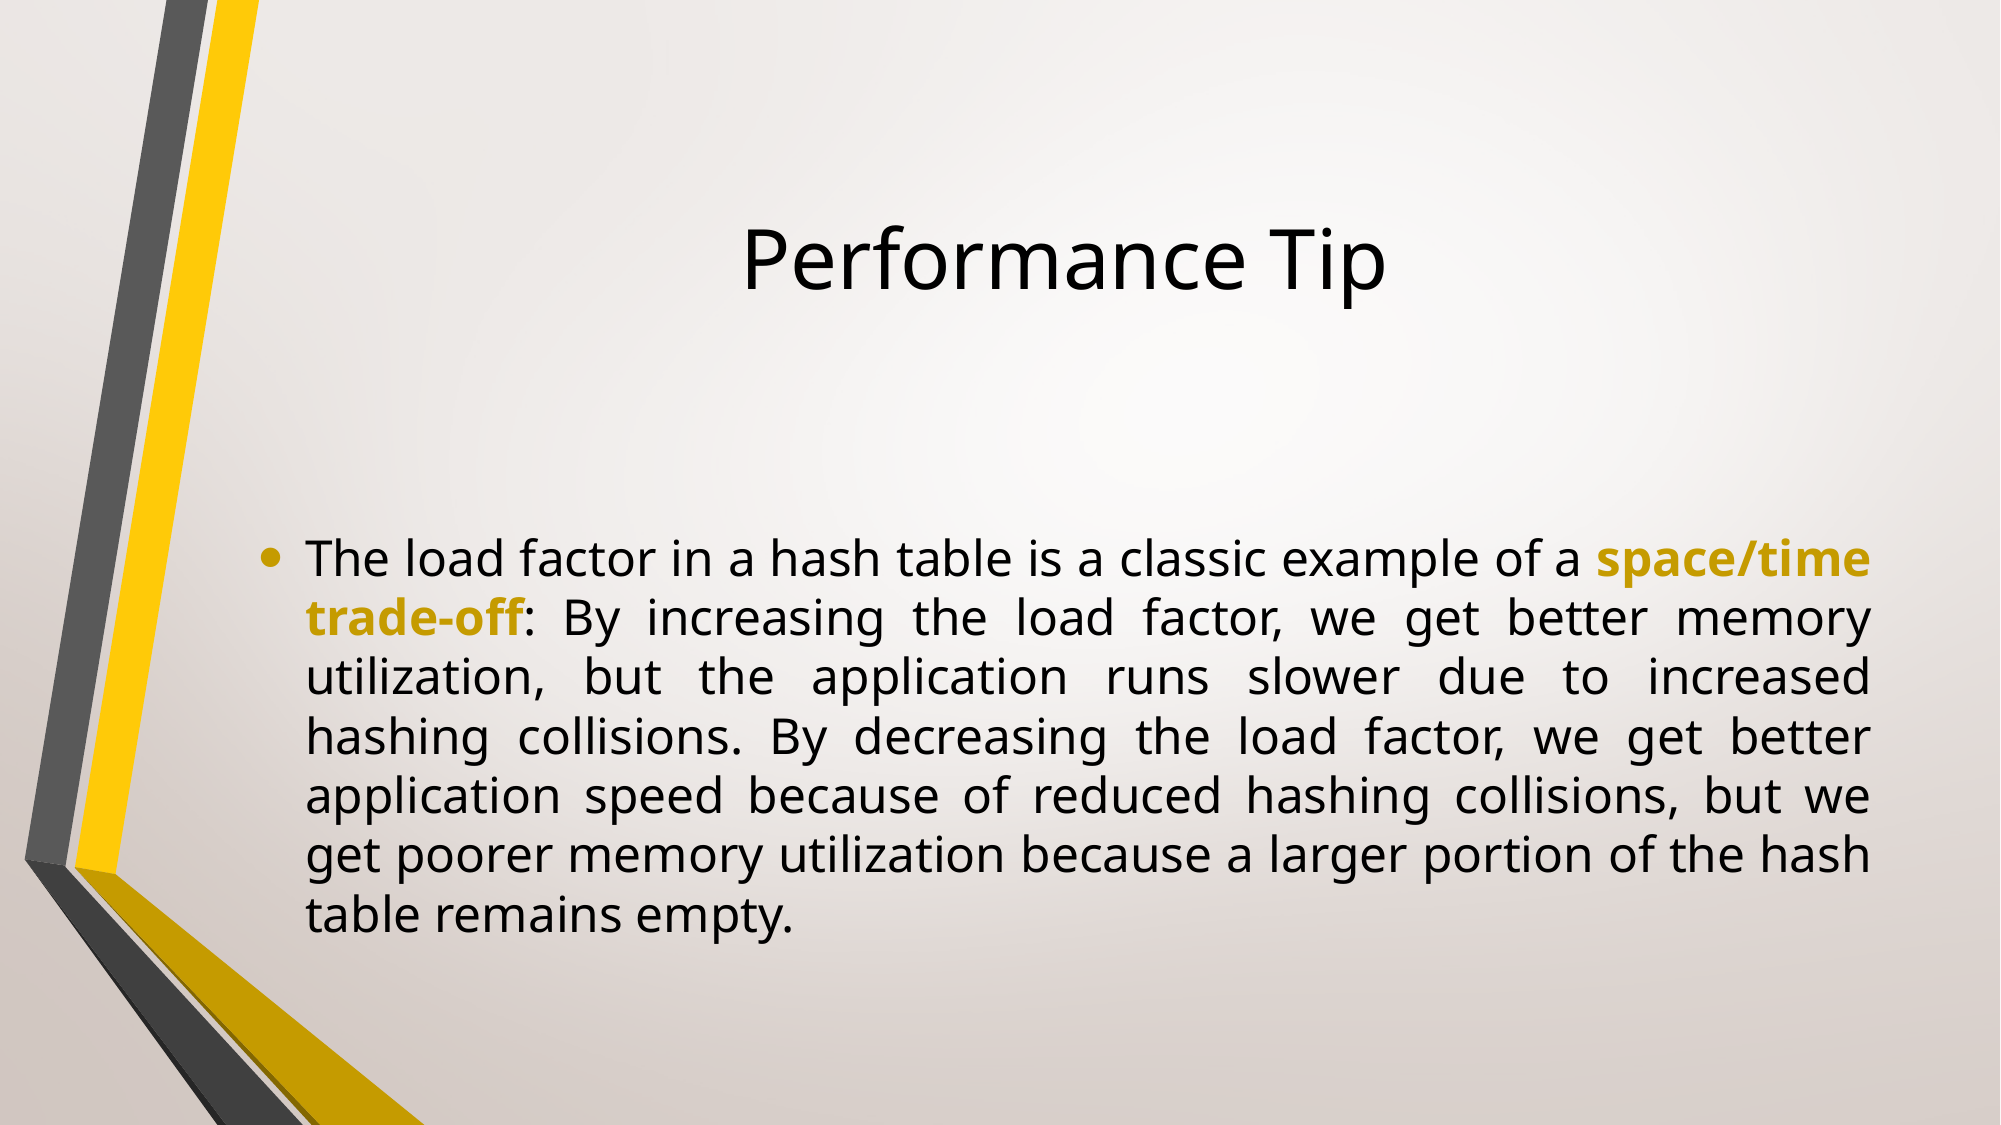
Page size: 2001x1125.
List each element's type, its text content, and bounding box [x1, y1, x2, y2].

list The load factor in a hash table is a classic example of a space/time trade-off: By increasing the load factor, we get better memory utilization, but the application runs slower due to increased hashing collisions. By decreasing the load factor, we get better application speed because of reduced hashing collisions, but we get poorer memory utilization because a larger portion of the hash table remains empty. [243, 437, 1887, 950]
title Performance Tip [243, 112, 1887, 400]
